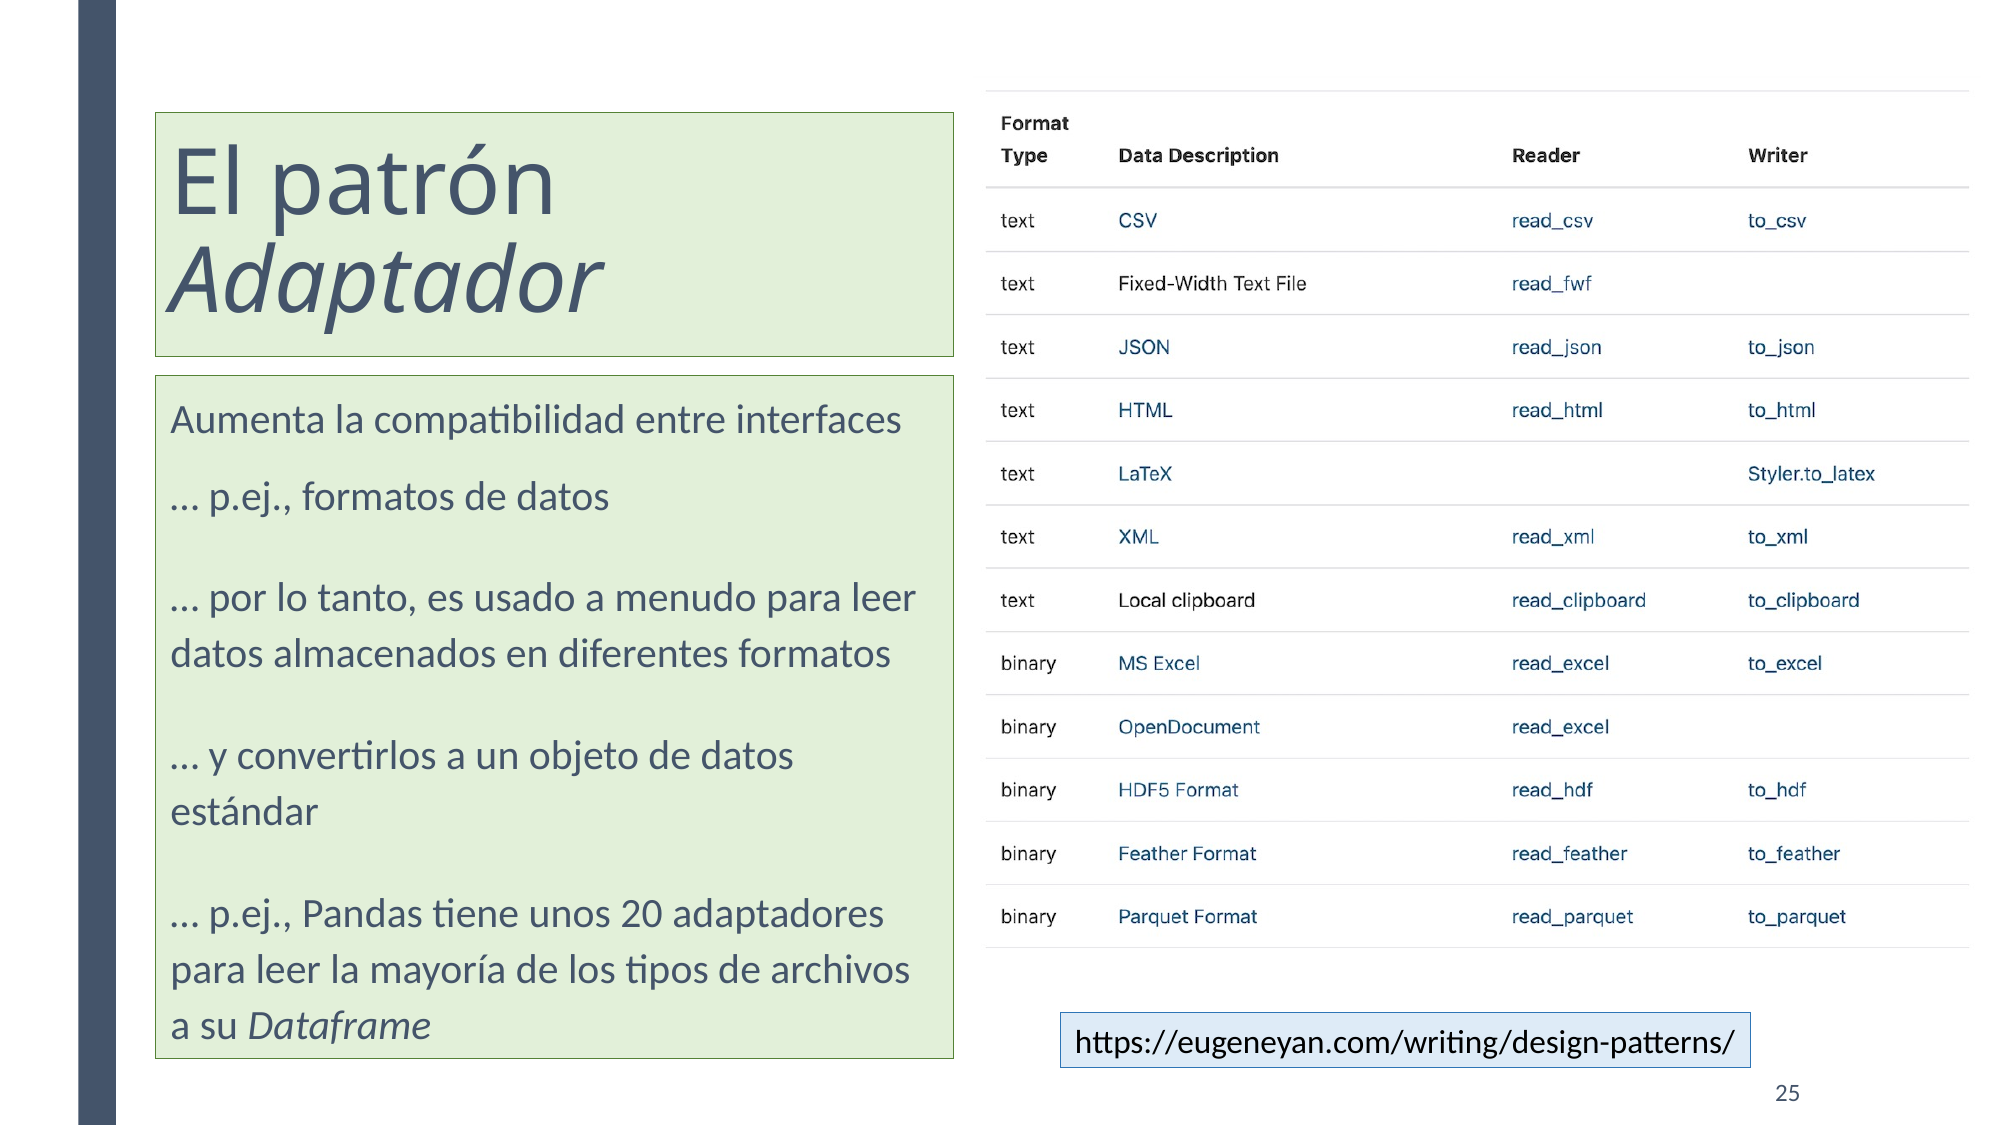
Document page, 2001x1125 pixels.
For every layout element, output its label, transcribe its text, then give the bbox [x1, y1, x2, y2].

title El patrón Adaptador [155, 112, 954, 357]
picture [973, 76, 1981, 963]
list Aumenta la compatibilidad entre interfaces … p.ej., formatos de datos … por lo tanto, es usado a menudo para leer datos almacenados en diferentes formatos … y convertirlos a un objeto de datos estándar … p.ej., Pandas tiene unos 20 adaptadores para leer la mayoría de los tipos de archivos a su Dataframe [155, 375, 954, 1059]
slide_number 25 [1553, 1058, 1816, 1125]
text_box https://eugeneyan.com/writing/design-patterns/ [1060, 1012, 1751, 1068]
